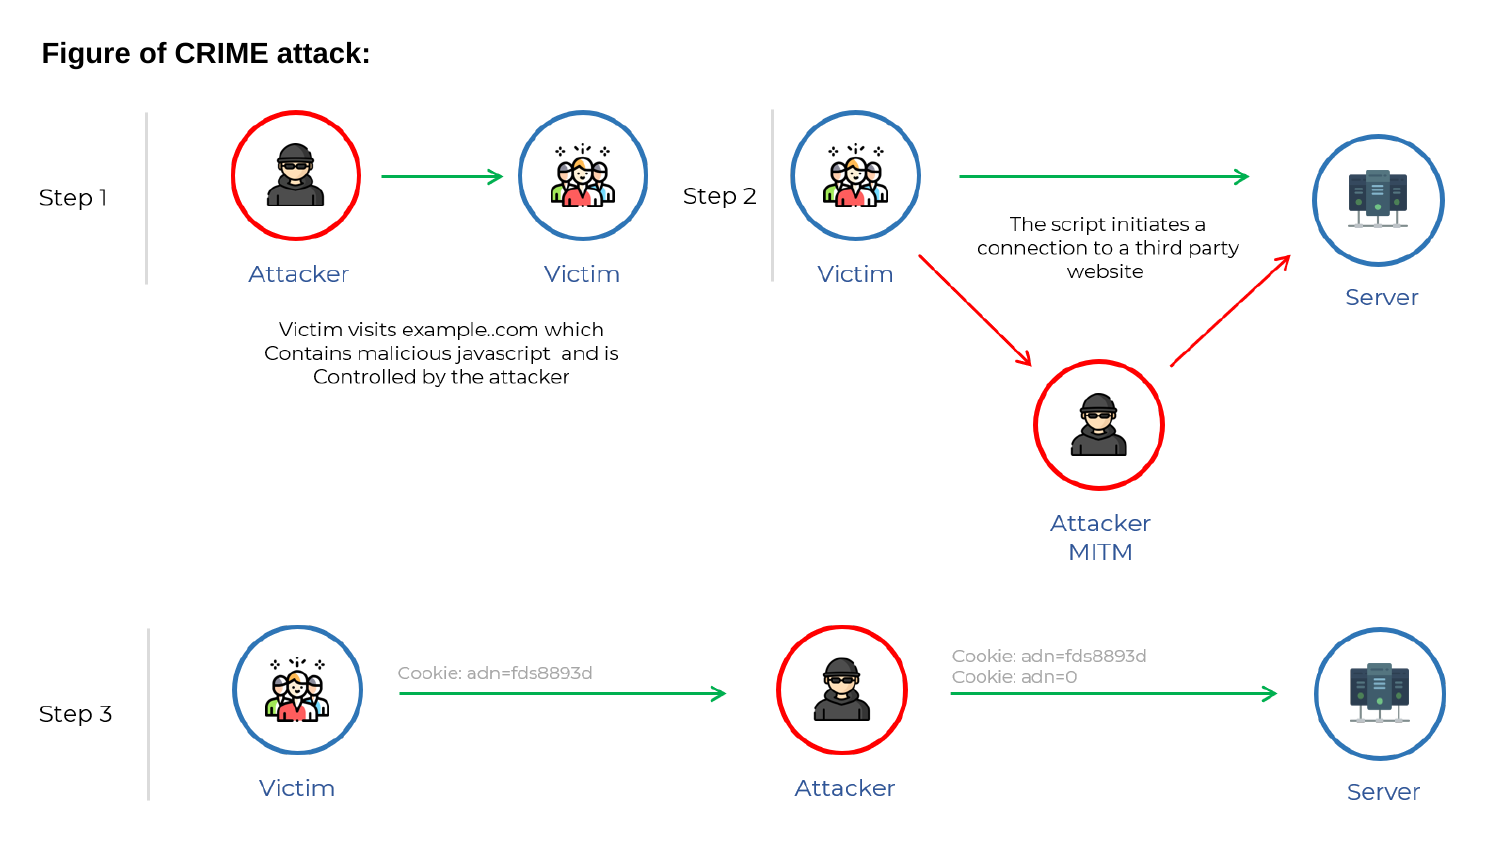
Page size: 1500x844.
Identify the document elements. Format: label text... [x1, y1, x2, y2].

text_box Figure of CRIME attack: [26, 18, 1486, 84]
picture [24, 109, 1447, 819]
